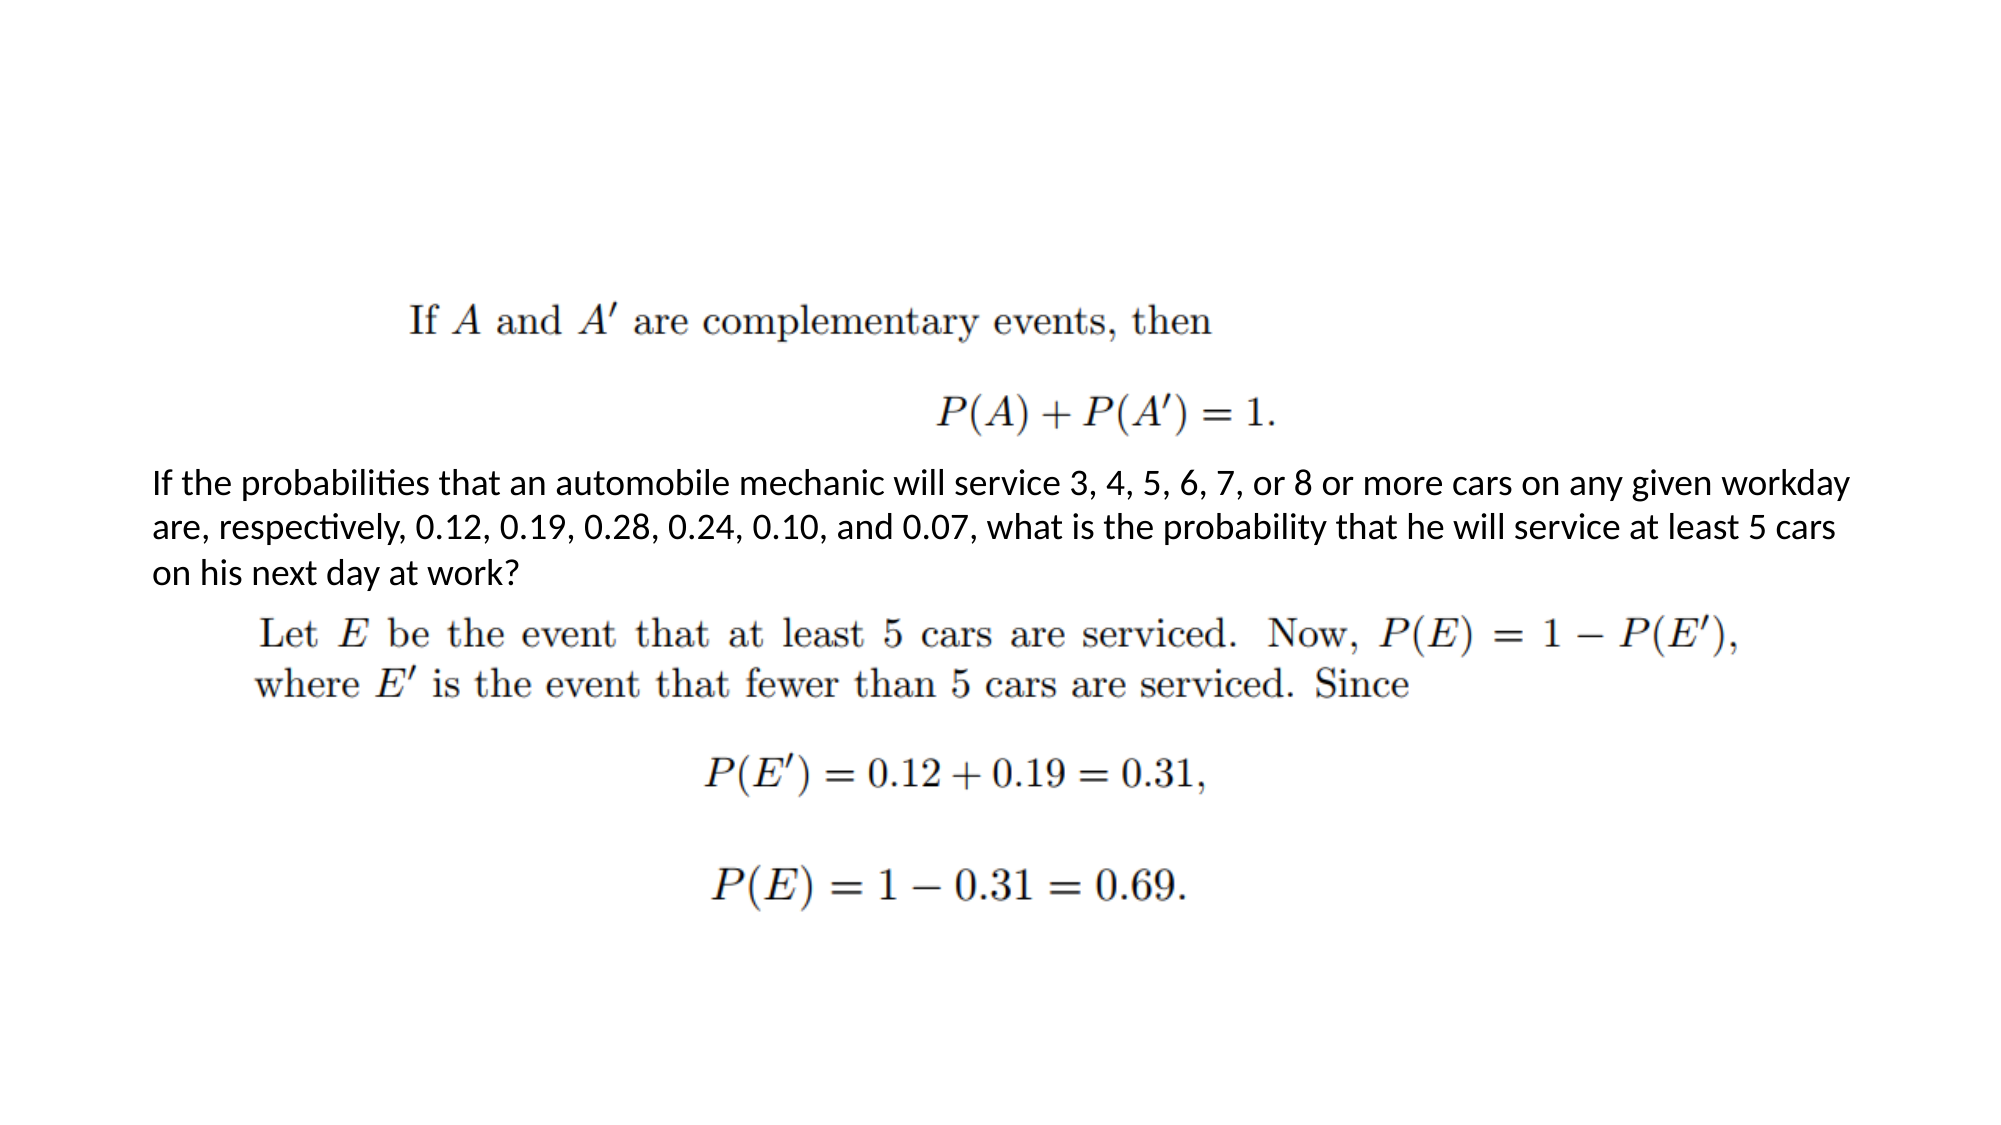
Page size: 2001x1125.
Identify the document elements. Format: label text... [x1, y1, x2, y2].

picture [691, 836, 1229, 936]
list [399, 293, 1288, 451]
picture [252, 606, 1748, 818]
text_box If the probabilities that an automobile mechanic will service 3, 4, 5, 6, 7, or 8 or more cars on any given workday are, respectively, 0.12, 0.19, 0.28, 0.24, 0.10, and 0.07, what is the probability that he will service at least 5 cars on his next day at work? [137, 450, 1890, 645]
